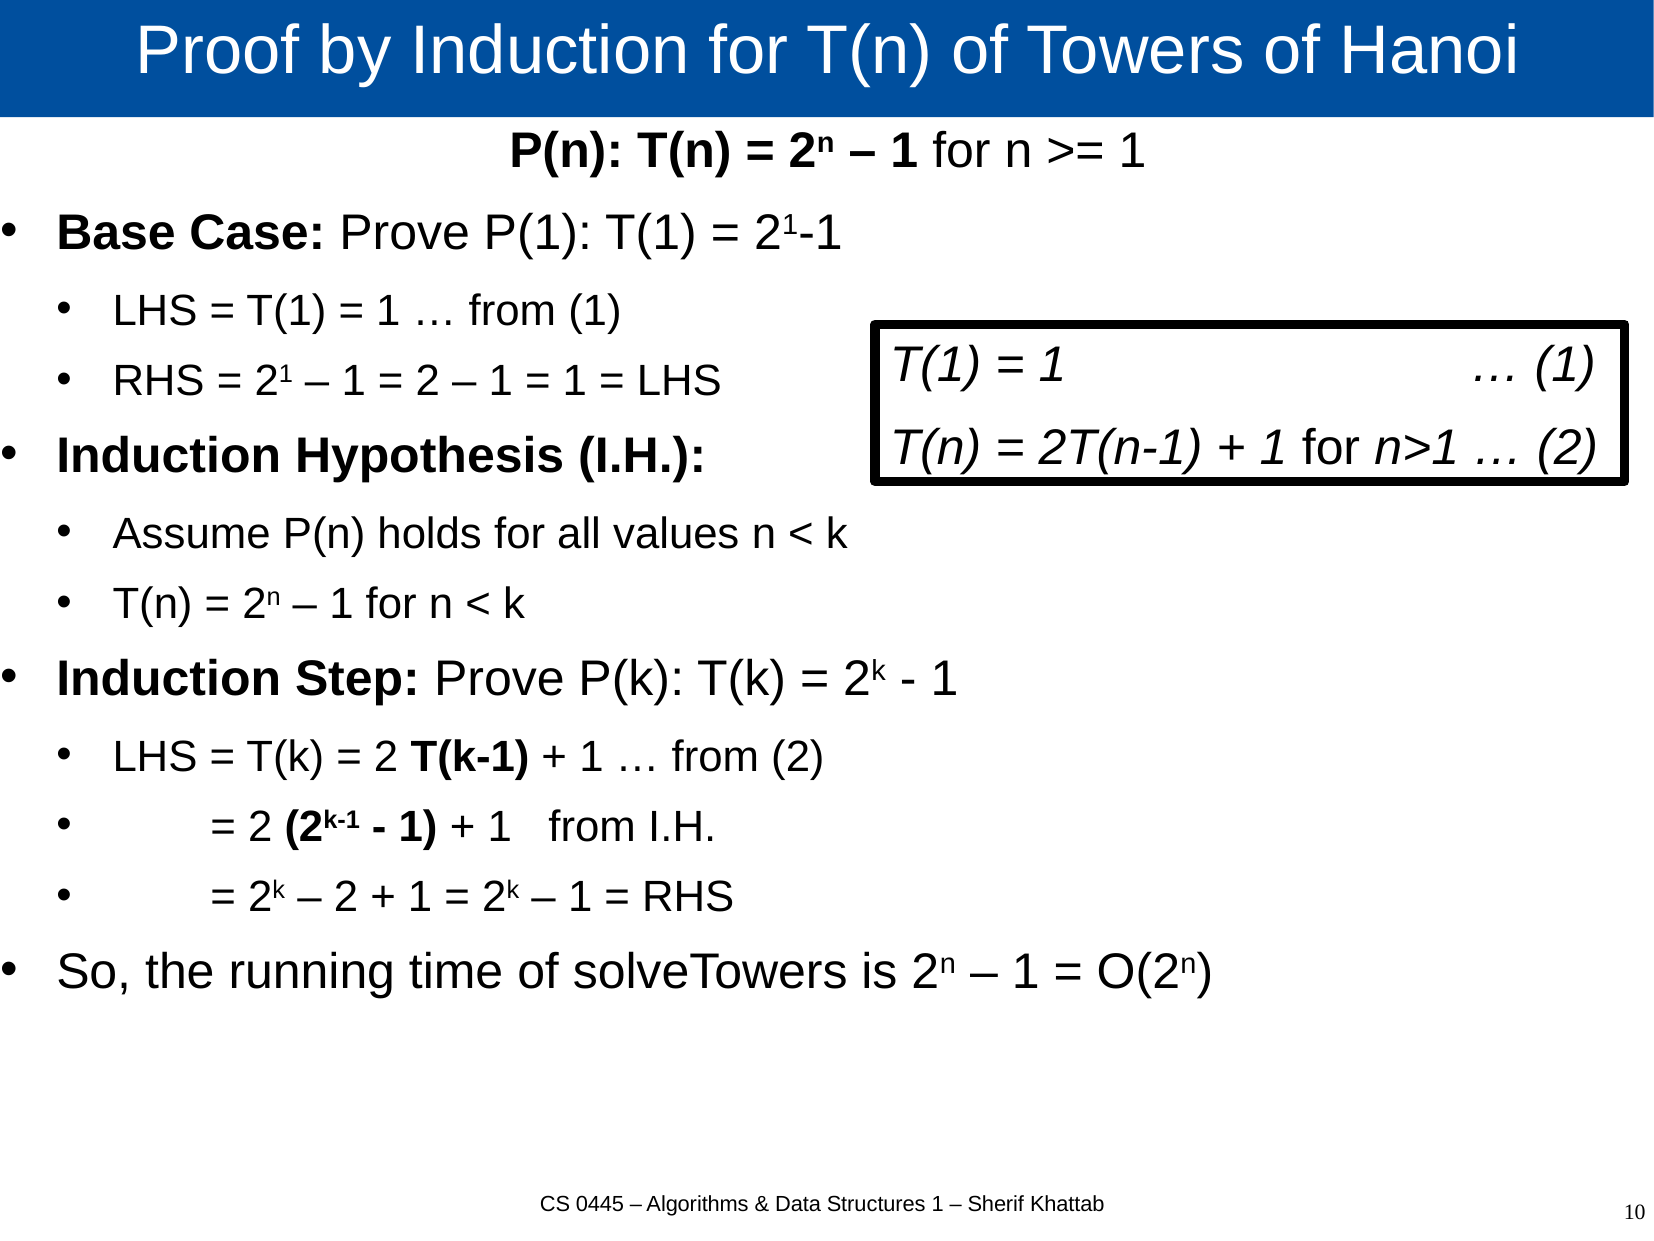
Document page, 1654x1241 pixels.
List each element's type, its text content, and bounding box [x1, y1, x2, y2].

list P(n): T(n) = 2n – 1 for n >= 1 Base Case: Prove P(1): T(1) = 21-1 LHS = T(1) = 1 … from (1) RHS = 21 – 1 = 2 – 1 = 1 = LHS Induction Hypothesis (I.H.): Assume P(n) holds for all values n < k T(n) = 2n – 1 for n < k Induction Step: Prove P(k): T(k) = 2k - 1 LHS = T(k) = 2 T(k-1) + 1 … from (2) = 2 (2k-1 - 1) + 1 from I.H. = 2k – 2 + 1 = 2k – 1 = RHS So, the running time of solveTowers is 2n – 1 = O(2n) [0, 117, 1654, 1195]
text_box T(1) = 1 … (1) T(n) = 2T(n-1) + 1 for n>1 … (2) [875, 324, 1625, 482]
slide_number 10 [1265, 1198, 1647, 1241]
title Proof by Induction for T(n) of Towers of Hanoi [0, 0, 1654, 117]
footer CS 0445 – Algorithms & Data Structures 1 – Sherif Khattab [407, 1190, 1238, 1241]
